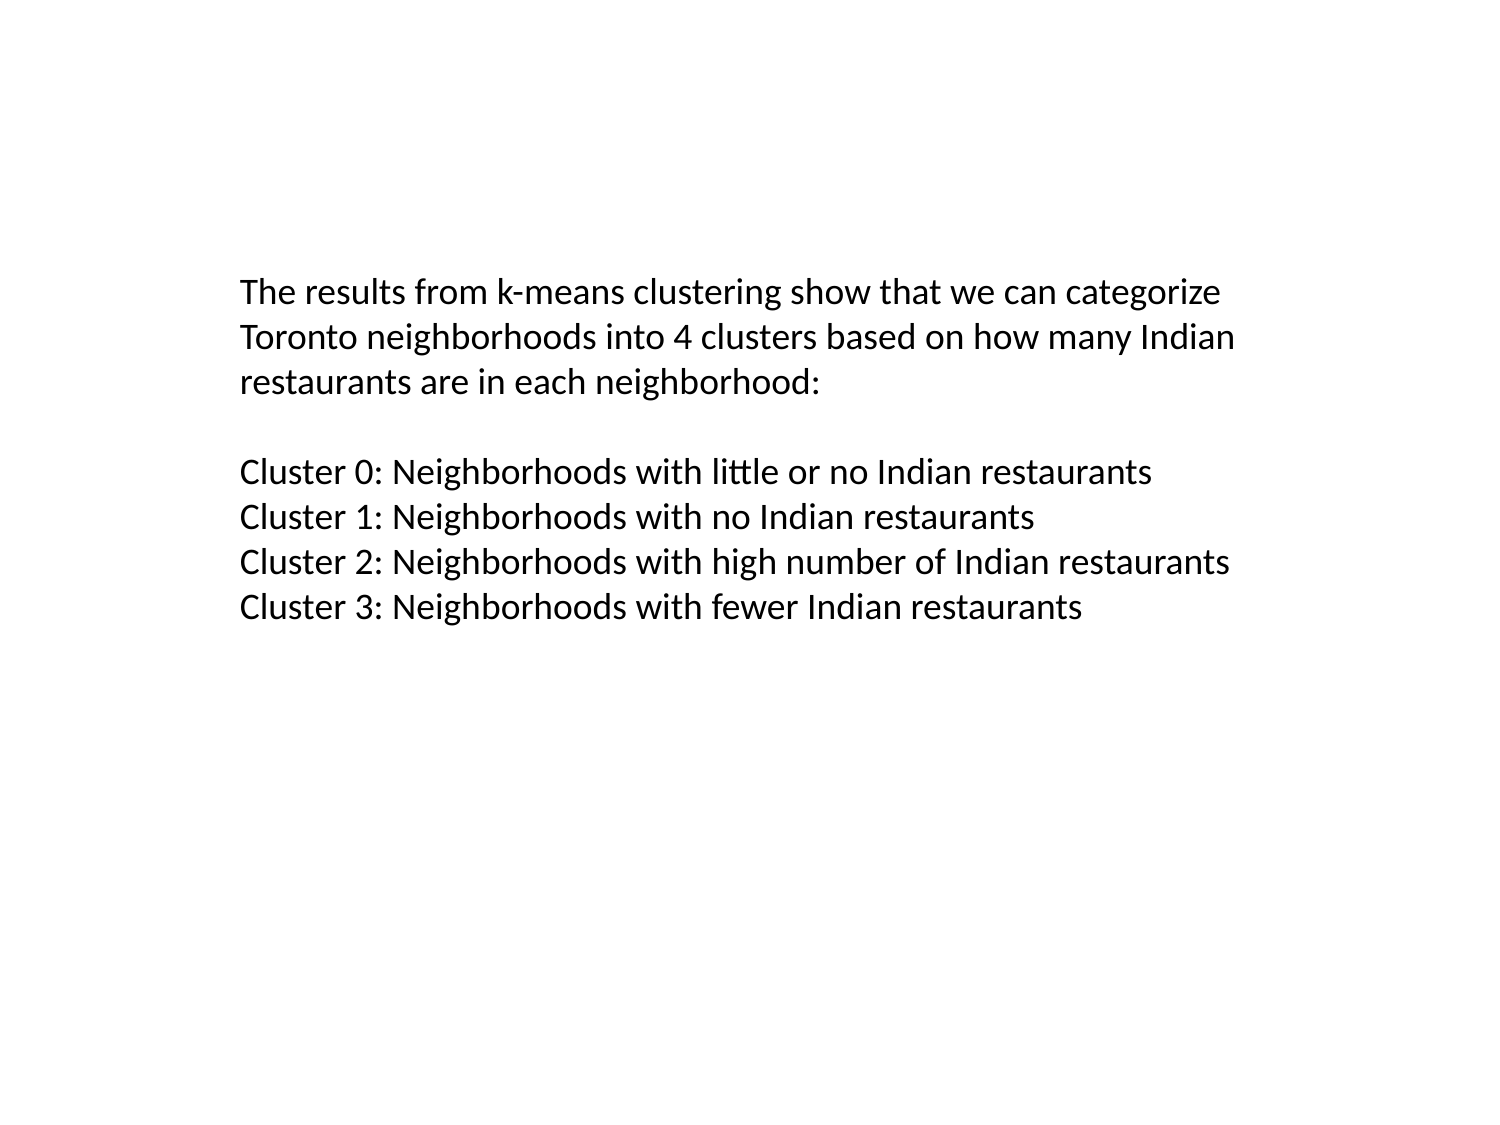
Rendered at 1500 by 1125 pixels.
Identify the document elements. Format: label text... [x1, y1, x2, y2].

text_box The results from k-means clustering show that we can categorize Toronto neighborhoods into 4 clusters based on how many Indian restaurants are in each neighborhood: Cluster 0: Neighborhoods with little or no Indian restaurants Cluster 1: Neighborhoods with no Indian restaurants Cluster 2: Neighborhoods with high number of Indian restaurants Cluster 3: Neighborhoods with fewer Indian restaurants [224, 259, 1288, 635]
